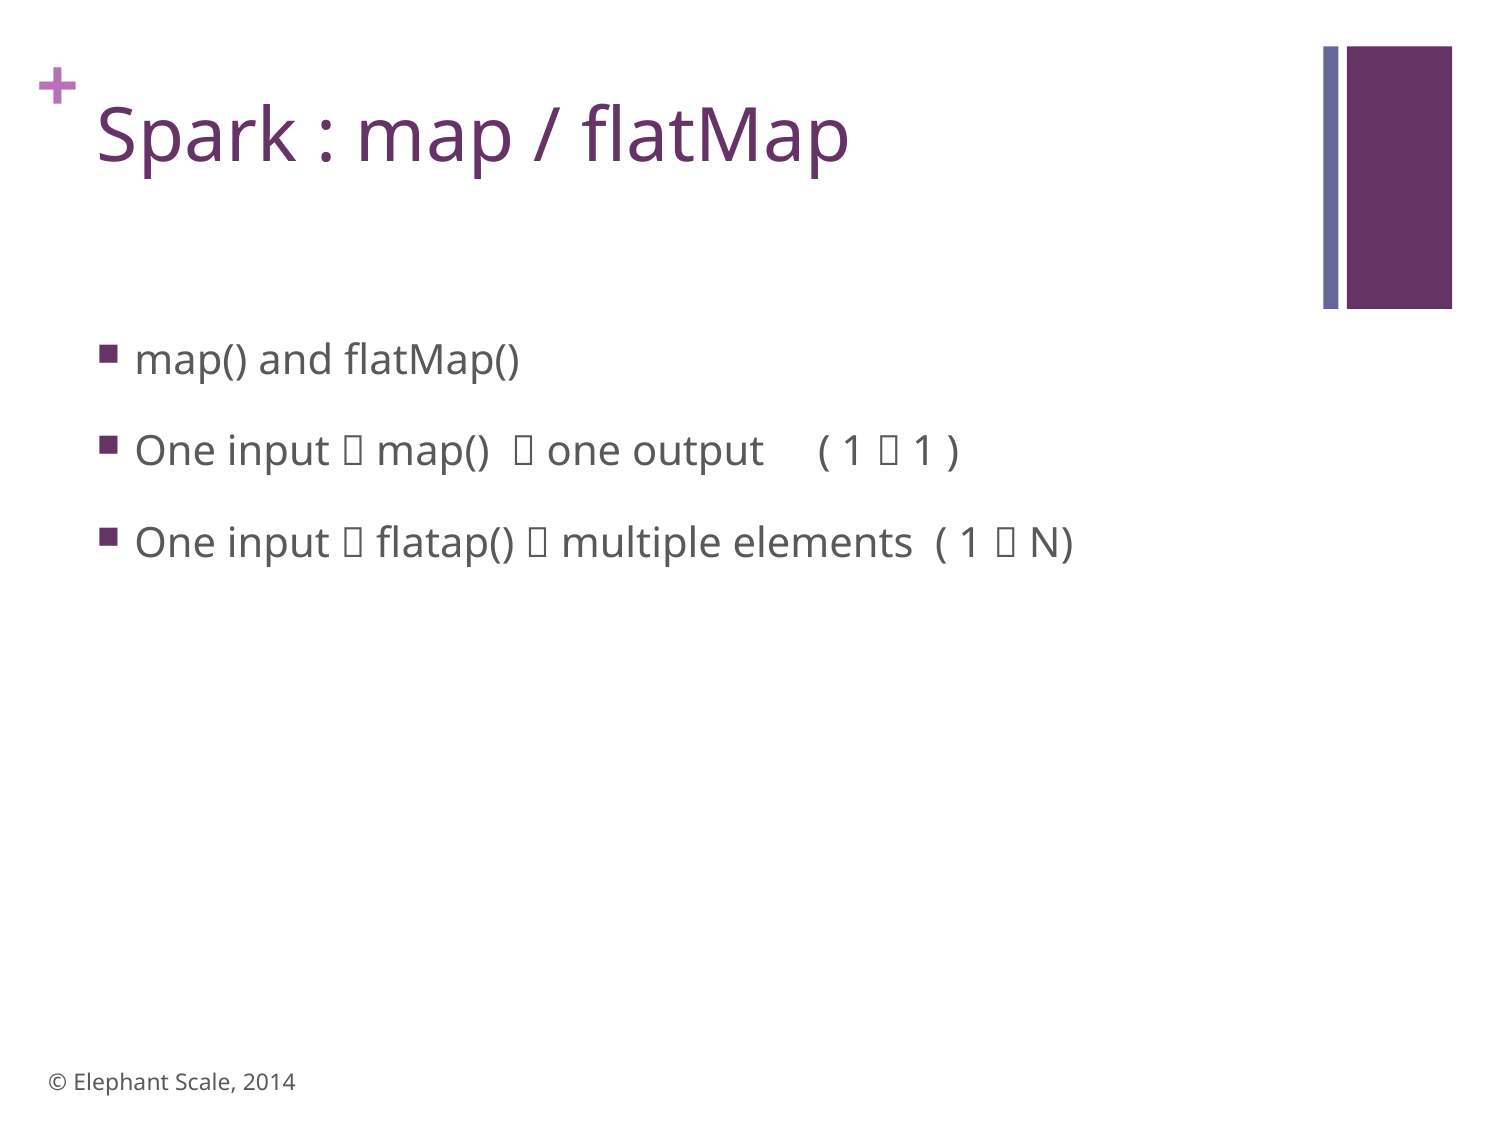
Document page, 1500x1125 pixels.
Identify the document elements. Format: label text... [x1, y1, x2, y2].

title Spark : map / flatMap [81, 79, 1322, 263]
footer © Elephant Scale, 2014 [33, 1053, 1038, 1114]
list map() and flatMap() One input  map()  one output ( 1  1 ) One input  flatap()  multiple elements ( 1  N) [81, 324, 1322, 1005]
